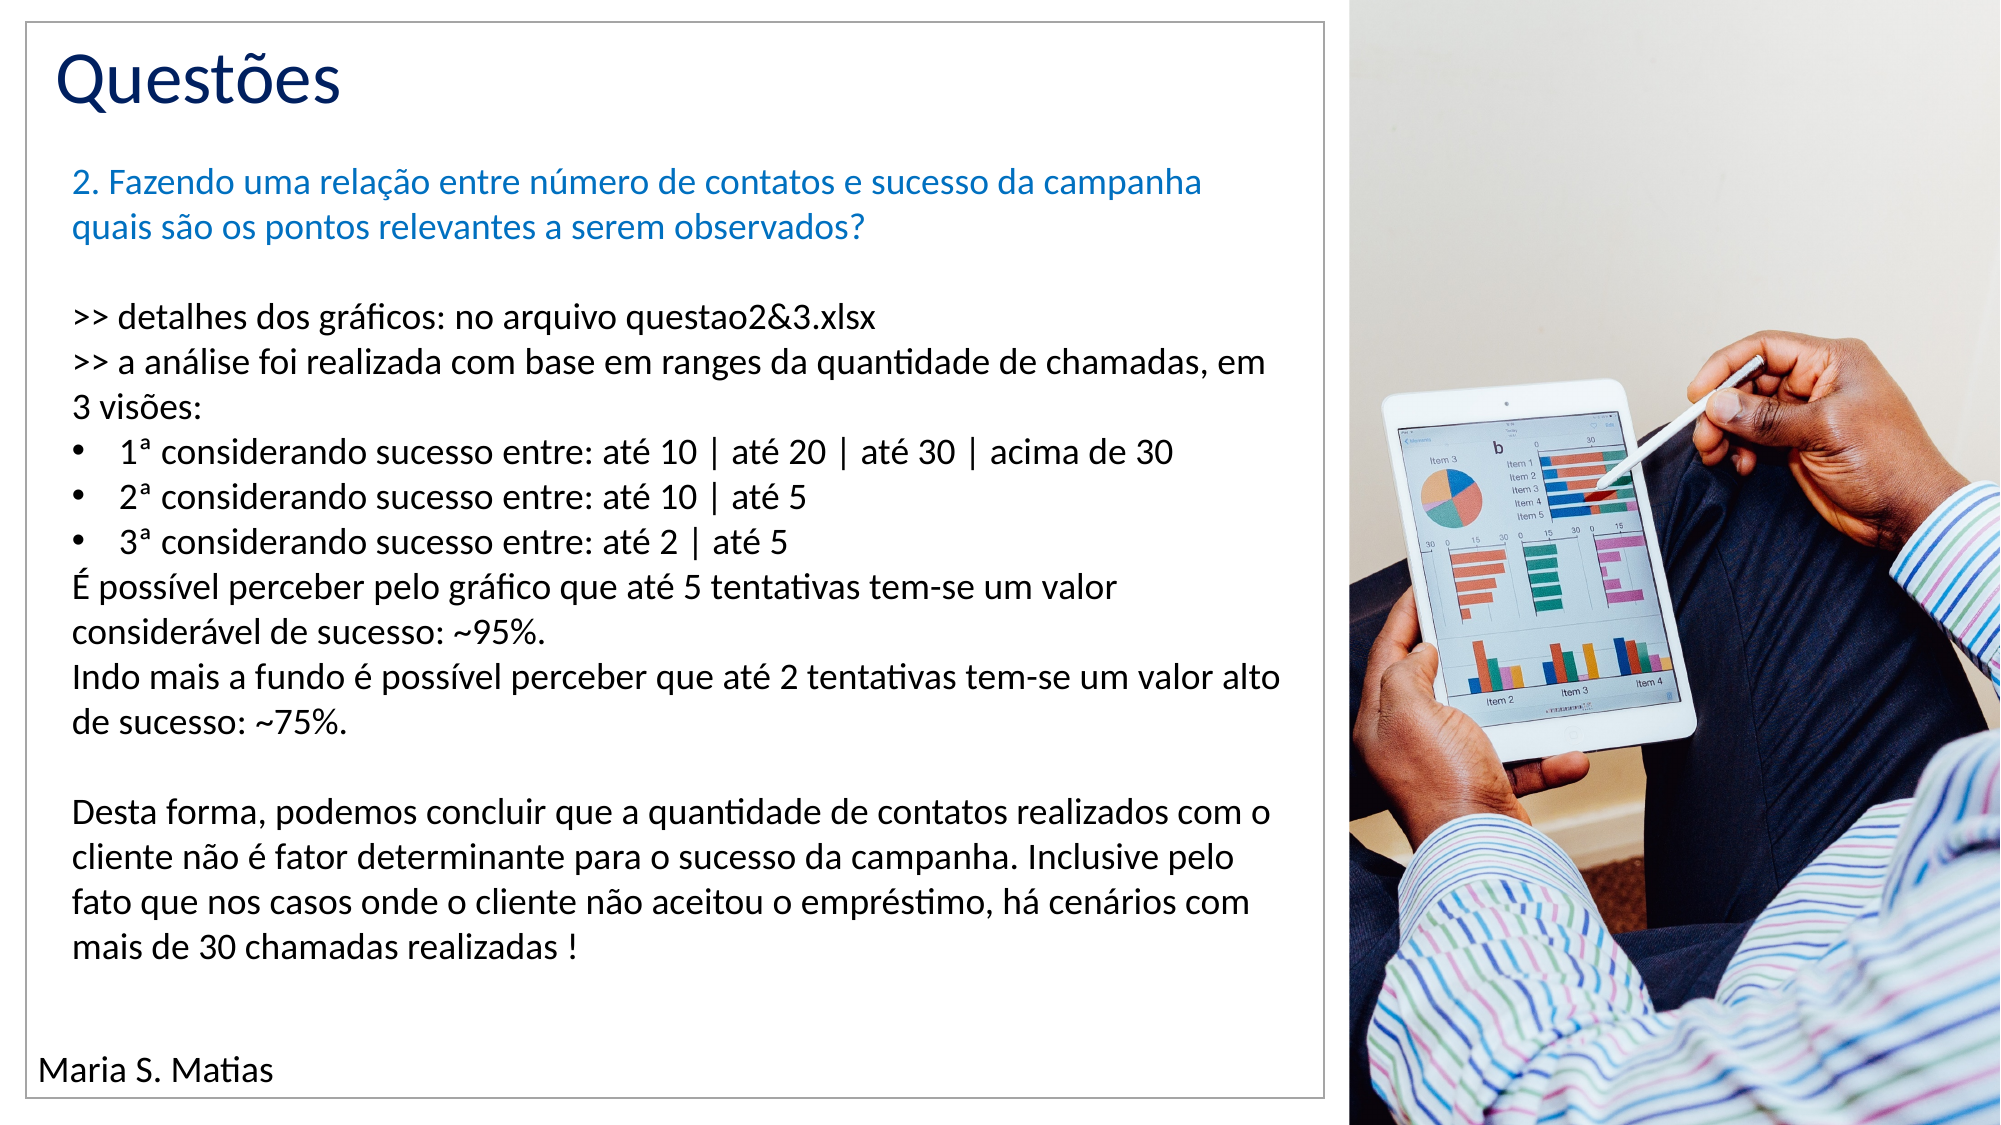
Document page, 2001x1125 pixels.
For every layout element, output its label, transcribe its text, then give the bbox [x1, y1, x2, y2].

text_box 2. Fazendo uma relação entre número de contatos e sucesso da campanha quais são os pontos relevantes a serem observados? >> detalhes dos gráficos: no arquivo questao2&3.xlsx >> a análise foi realizada com base em ranges da quantidade de chamadas, em 3 visões: 1ª considerando sucesso entre: até 10 | até 20 | até 30 | acima de 30 2ª considerando sucesso entre: até 10 | até 5 3ª considerando sucesso entre: até 2 | até 5 É possível perceber pelo gráfico que até 5 tentativas tem-se um valor considerável de sucesso: ~95%. Indo mais a fundo é possível perceber que até 2 tentativas tem-se um valor alto de sucesso: ~75%. Desta forma, podemos concluir que a quantidade de contatos realizados com o cliente não é fator determinante para o sucesso da campanha. Inclusive pelo fato que nos casos onde o cliente não aceitou o empréstimo, há cenários com mais de 30 chamadas realizadas ! [57, 149, 1307, 975]
text_box Questões [40, 21, 882, 127]
text_box [25, 21, 1325, 1099]
text_box Maria S. Matias [14, 1037, 304, 1098]
picture [1349, 0, 2000, 1125]
